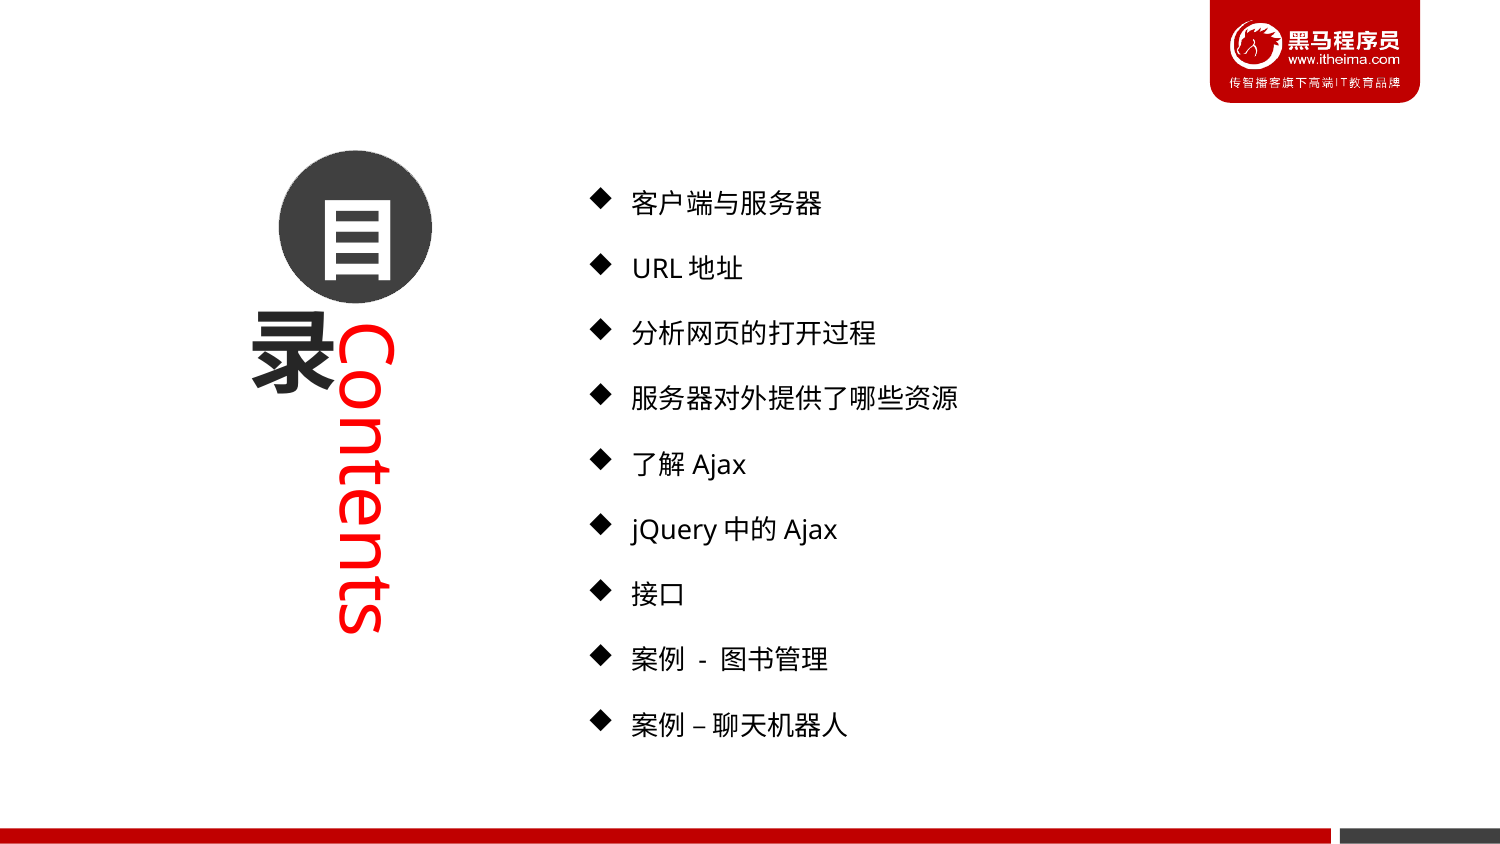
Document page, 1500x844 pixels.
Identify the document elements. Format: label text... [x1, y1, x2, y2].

list 客户端与服务器 URL地址 分析网页的打开过程 服务器对外提供了哪些资源 了解Ajax jQuery中的Ajax 接口 案例 - 图书管理 案例 – 聊天机器人 [572, 146, 1392, 749]
picture [1211, 11, 1419, 97]
